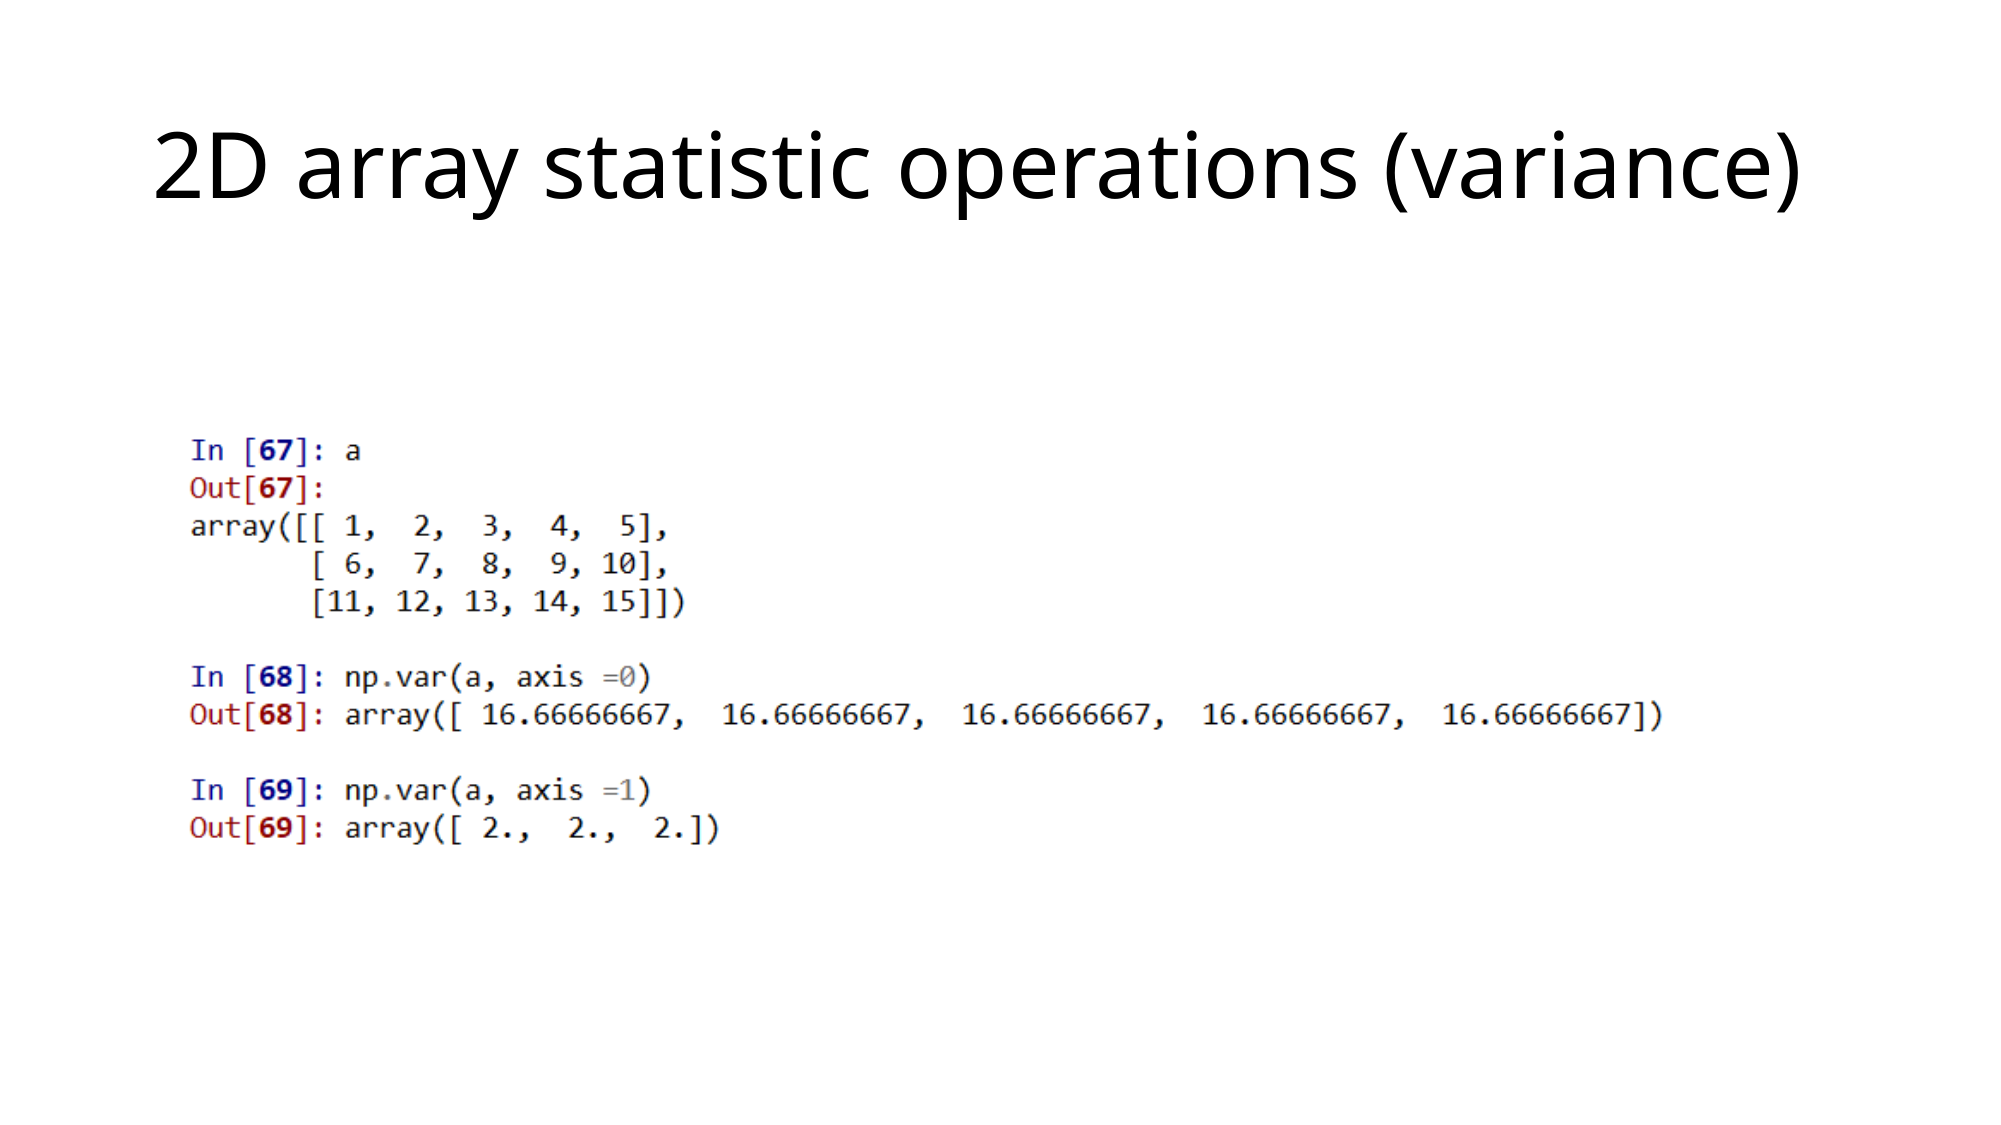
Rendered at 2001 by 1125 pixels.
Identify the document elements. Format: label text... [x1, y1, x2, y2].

title 2D array statistic operations (variance) [137, 59, 1863, 278]
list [187, 397, 1681, 874]
